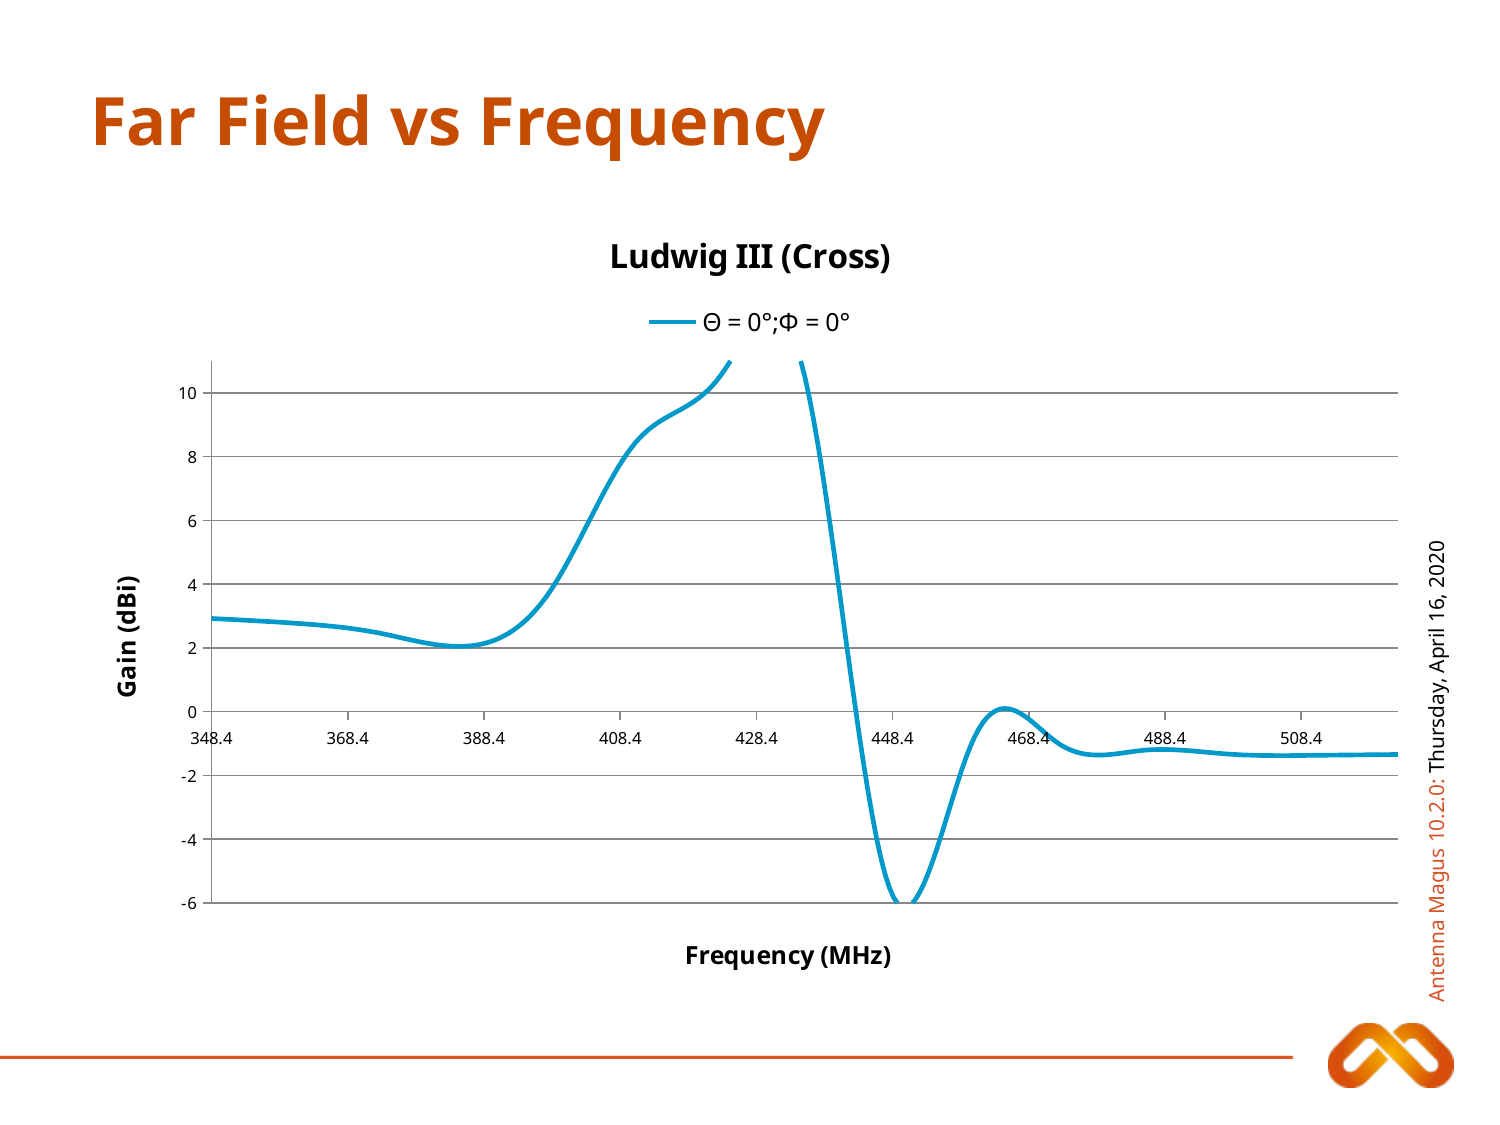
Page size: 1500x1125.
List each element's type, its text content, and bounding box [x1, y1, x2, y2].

picture [0, 902, 1294, 1059]
title Far Field vs Frequency [74, 24, 1426, 199]
picture [1328, 1023, 1454, 1088]
chart [74, 199, 1426, 1006]
